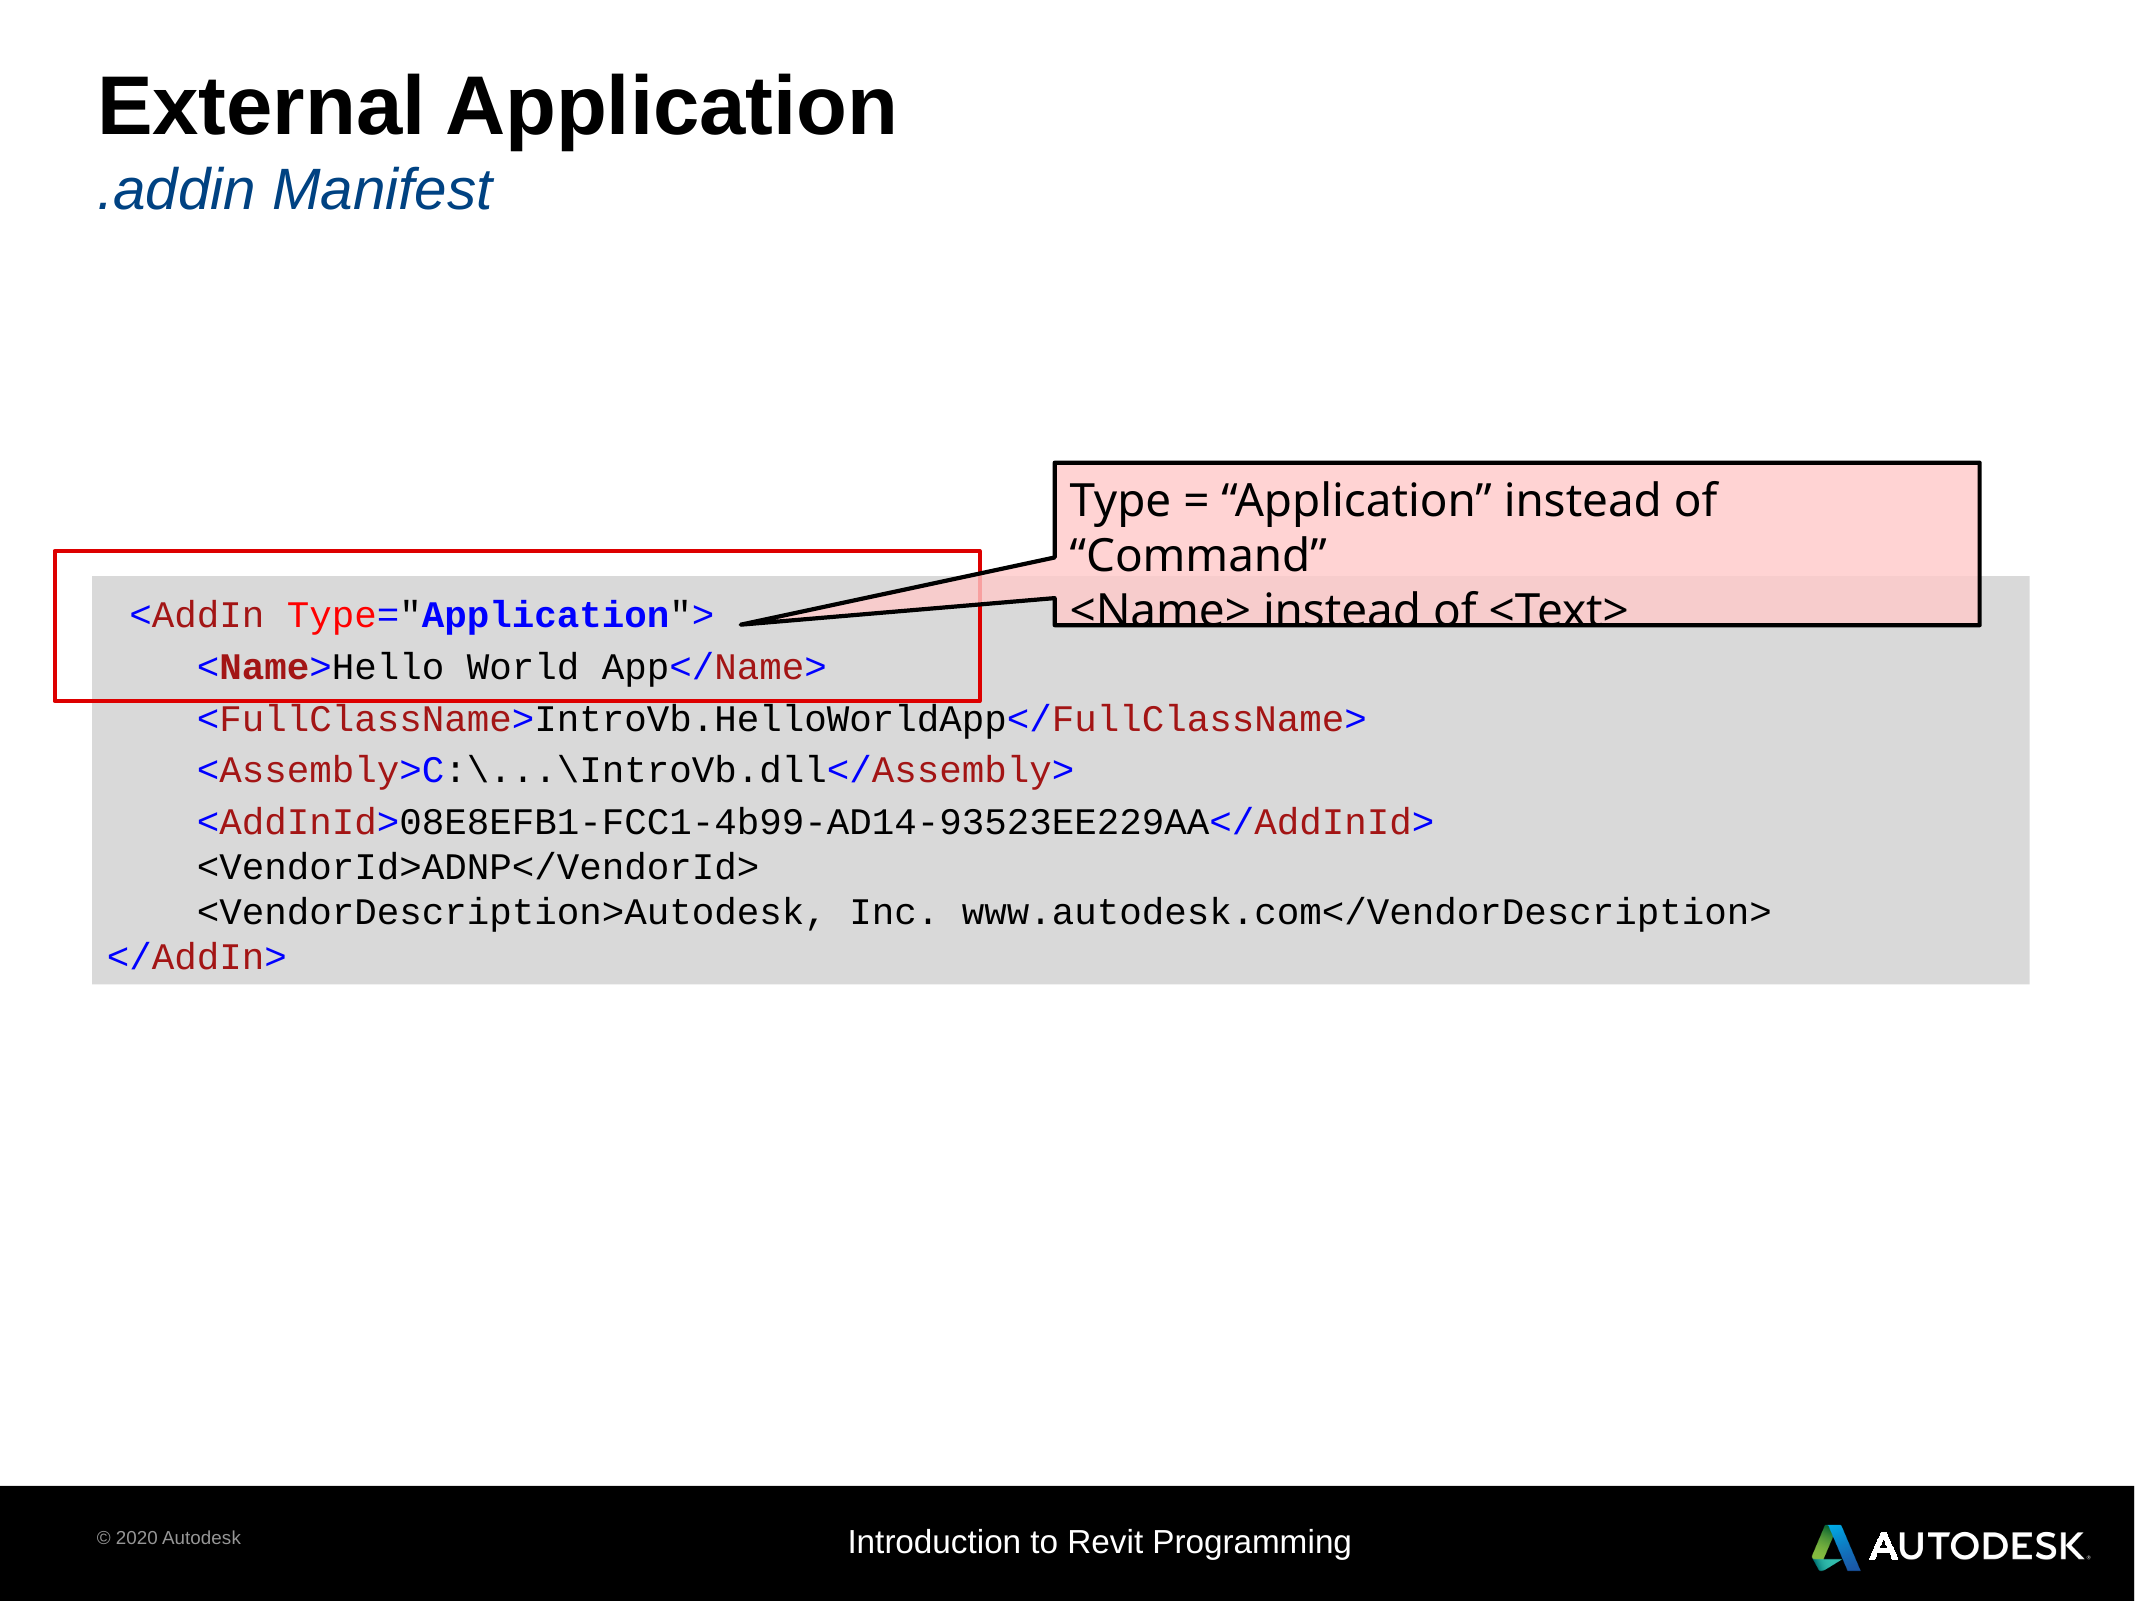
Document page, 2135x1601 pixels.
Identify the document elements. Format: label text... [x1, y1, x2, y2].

picture [0, 1485, 2135, 1601]
text_box <AddIn Type="Application"> <Name>Hello World App</Name> <FullClassName>IntroVb.HelloWorldApp</FullClassName> <Assembly>C:\...\IntroVb.dll</Assembly> <AddInId>08E8EFB1-FCC1-4b99-AD14-93523EE229AA</AddInId> <VendorId>ADNP</VendorId> <VendorDescription>Autodesk, Inc. www.autodesk.com</VendorDescription> </AddIn> [92, 576, 2030, 985]
title External Application .addin Manifest [96, 59, 2028, 214]
text_box Type = “Application” instead of “Command” <Name> instead of <Text> [740, 462, 1980, 626]
text_box [54, 551, 980, 702]
